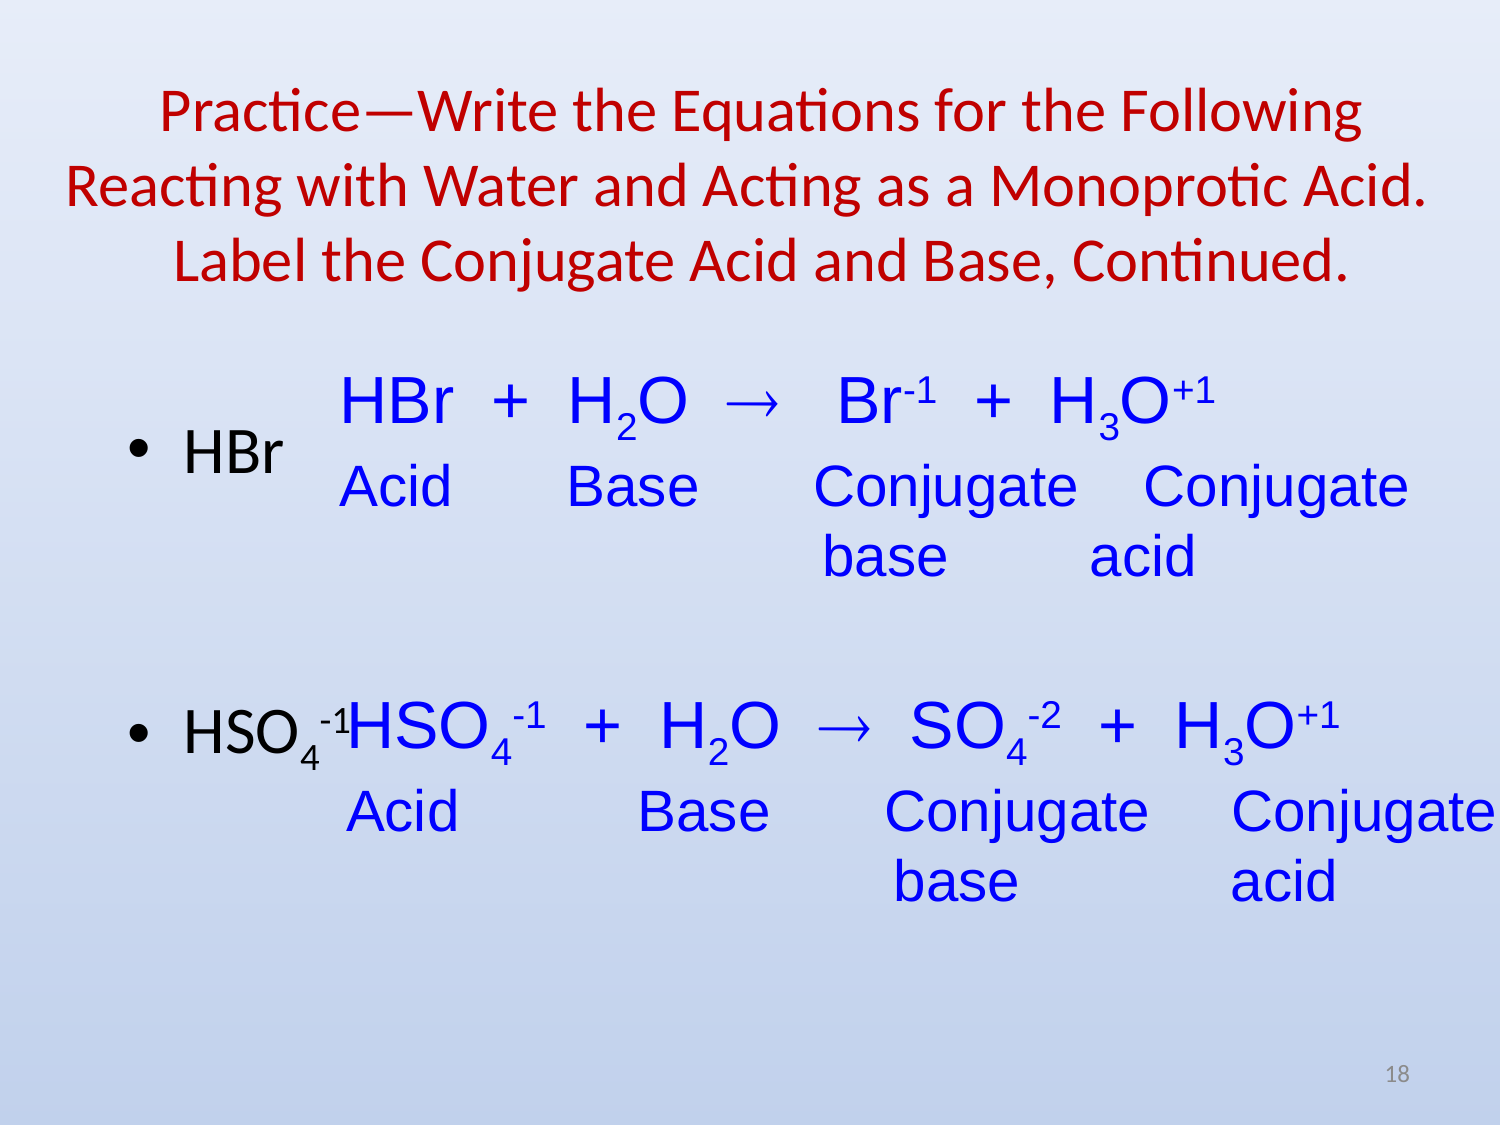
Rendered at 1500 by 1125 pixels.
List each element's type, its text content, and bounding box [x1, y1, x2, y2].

title Practice—Write the Equations for the Following Reacting with Water and Acting as a Monoprotic Acid. Label the Conjugate Acid and Base, Continued. [37, 87, 1488, 276]
text_box HSO4-1 + H2O ® SO4-2 + H3O+1 Acid Base Conjugate Conjugate base acid [331, 675, 1500, 921]
text_box HBr + H2O ® Br-1 + H3O+1 Acid Base Conjugate Conjugate base acid [324, 350, 1488, 596]
list HBr HSO4-1 [112, 399, 1076, 1076]
slide_number 18 [1074, 1042, 1425, 1103]
